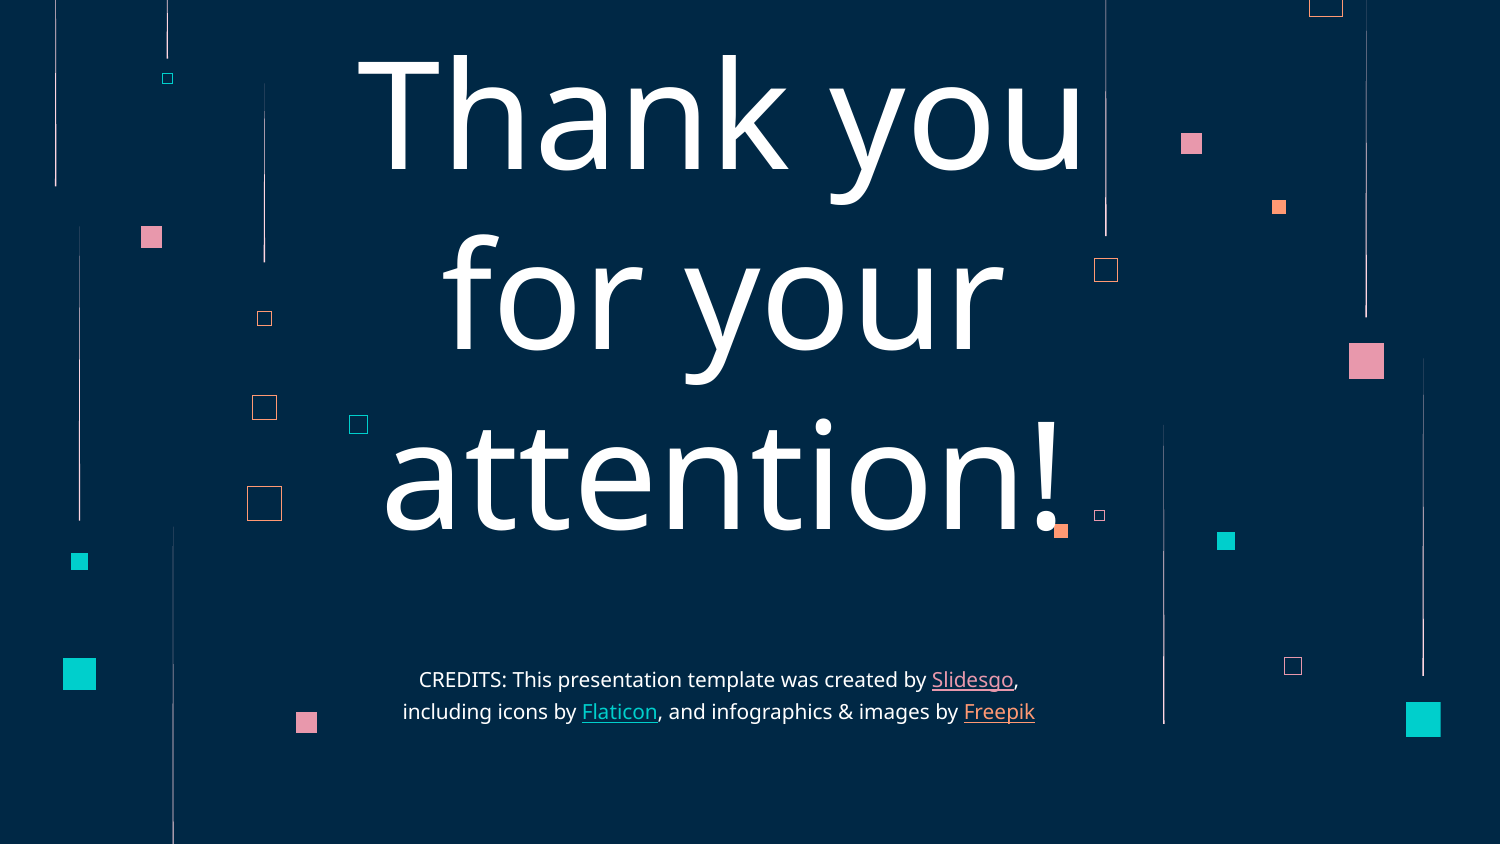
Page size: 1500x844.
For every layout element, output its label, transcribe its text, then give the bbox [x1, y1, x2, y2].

title Thank you for your attention! [240, 186, 1208, 575]
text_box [1308, 0, 1343, 17]
